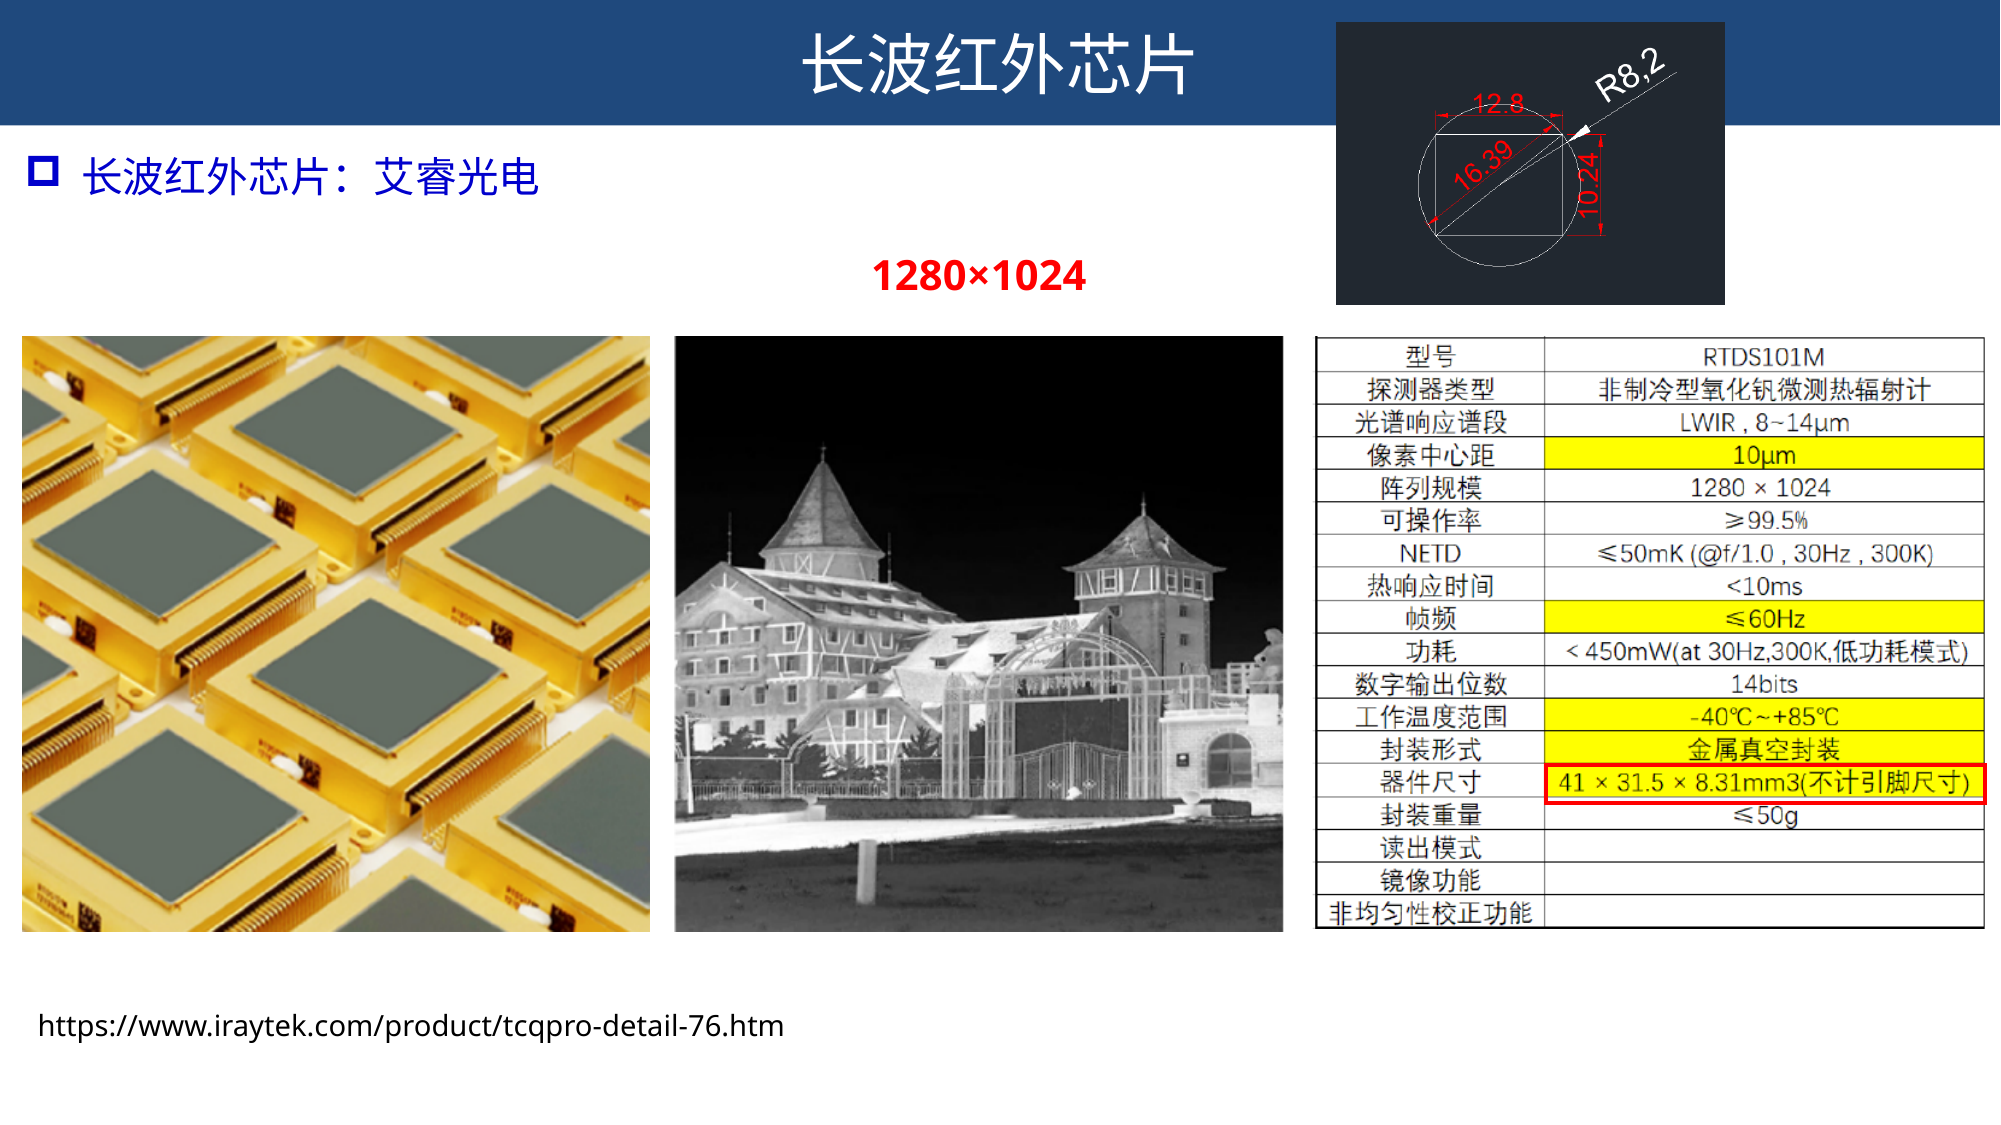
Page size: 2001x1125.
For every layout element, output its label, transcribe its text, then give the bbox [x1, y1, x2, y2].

picture [1308, 336, 1985, 929]
text_box https://www.iraytek.com/product/tcqpro-detail-76.htm [22, 999, 1024, 1050]
text_box 长波红外芯片：艾睿光电 [10, 143, 556, 209]
picture [22, 336, 650, 932]
picture [1336, 22, 1725, 305]
text_box 长波红外芯片 [0, 0, 2000, 126]
picture [673, 336, 1285, 932]
text_box 1280×1024 [856, 241, 1102, 307]
